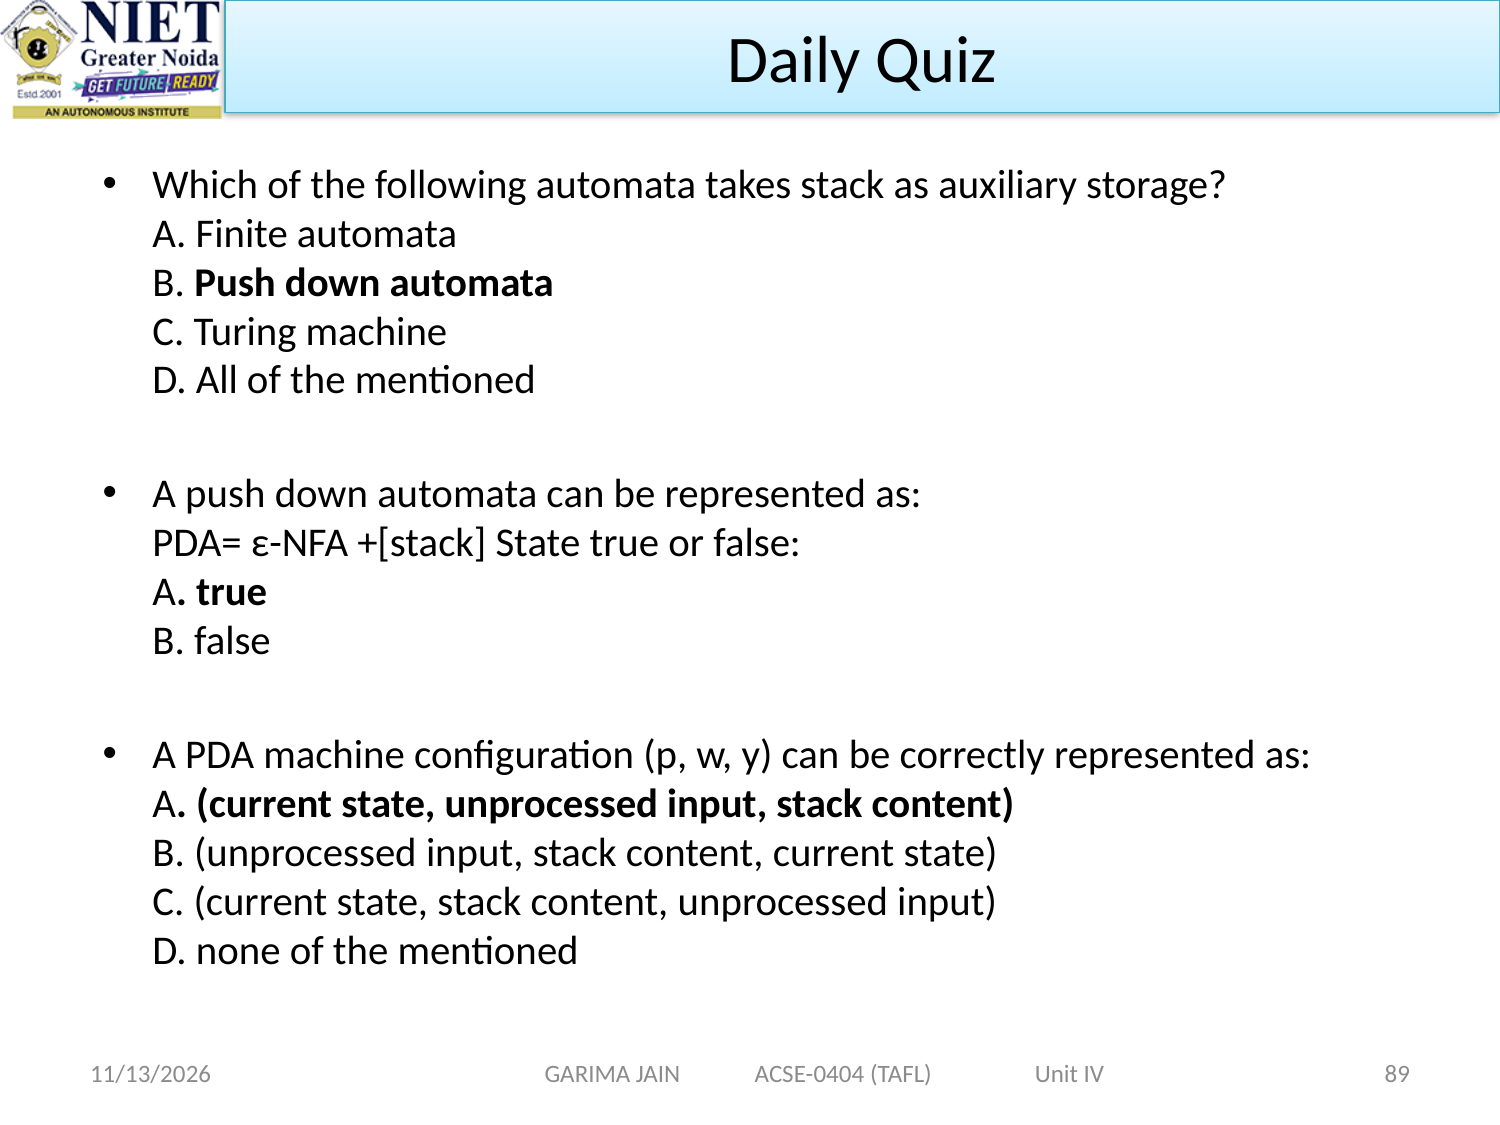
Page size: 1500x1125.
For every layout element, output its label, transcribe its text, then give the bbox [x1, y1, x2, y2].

picture [0, 0, 223, 120]
text_box Daily Quiz [224, 0, 1500, 113]
slide_number 89 [1238, 1042, 1425, 1103]
list Which of the following automata takes stack as auxiliary storage? A. Finite automata B. Push down automata C. Turing machine D. All of the mentioned A push down automata can be represented as: PDA= ε-NFA +[stack] State true or false: A. true B. false A PDA machine configuration (p, w, y) can be correctly represented as: A. (current state, unprocessed input, stack content) B. (unprocessed input, stack content, current state) C. (current state, stack content, unprocessed input) D. none of the mentioned [87, 149, 1438, 988]
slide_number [75, 1042, 412, 1103]
footer GARIMA JAIN ACSE-0404 (TAFL) Unit IV [412, 1042, 1238, 1103]
